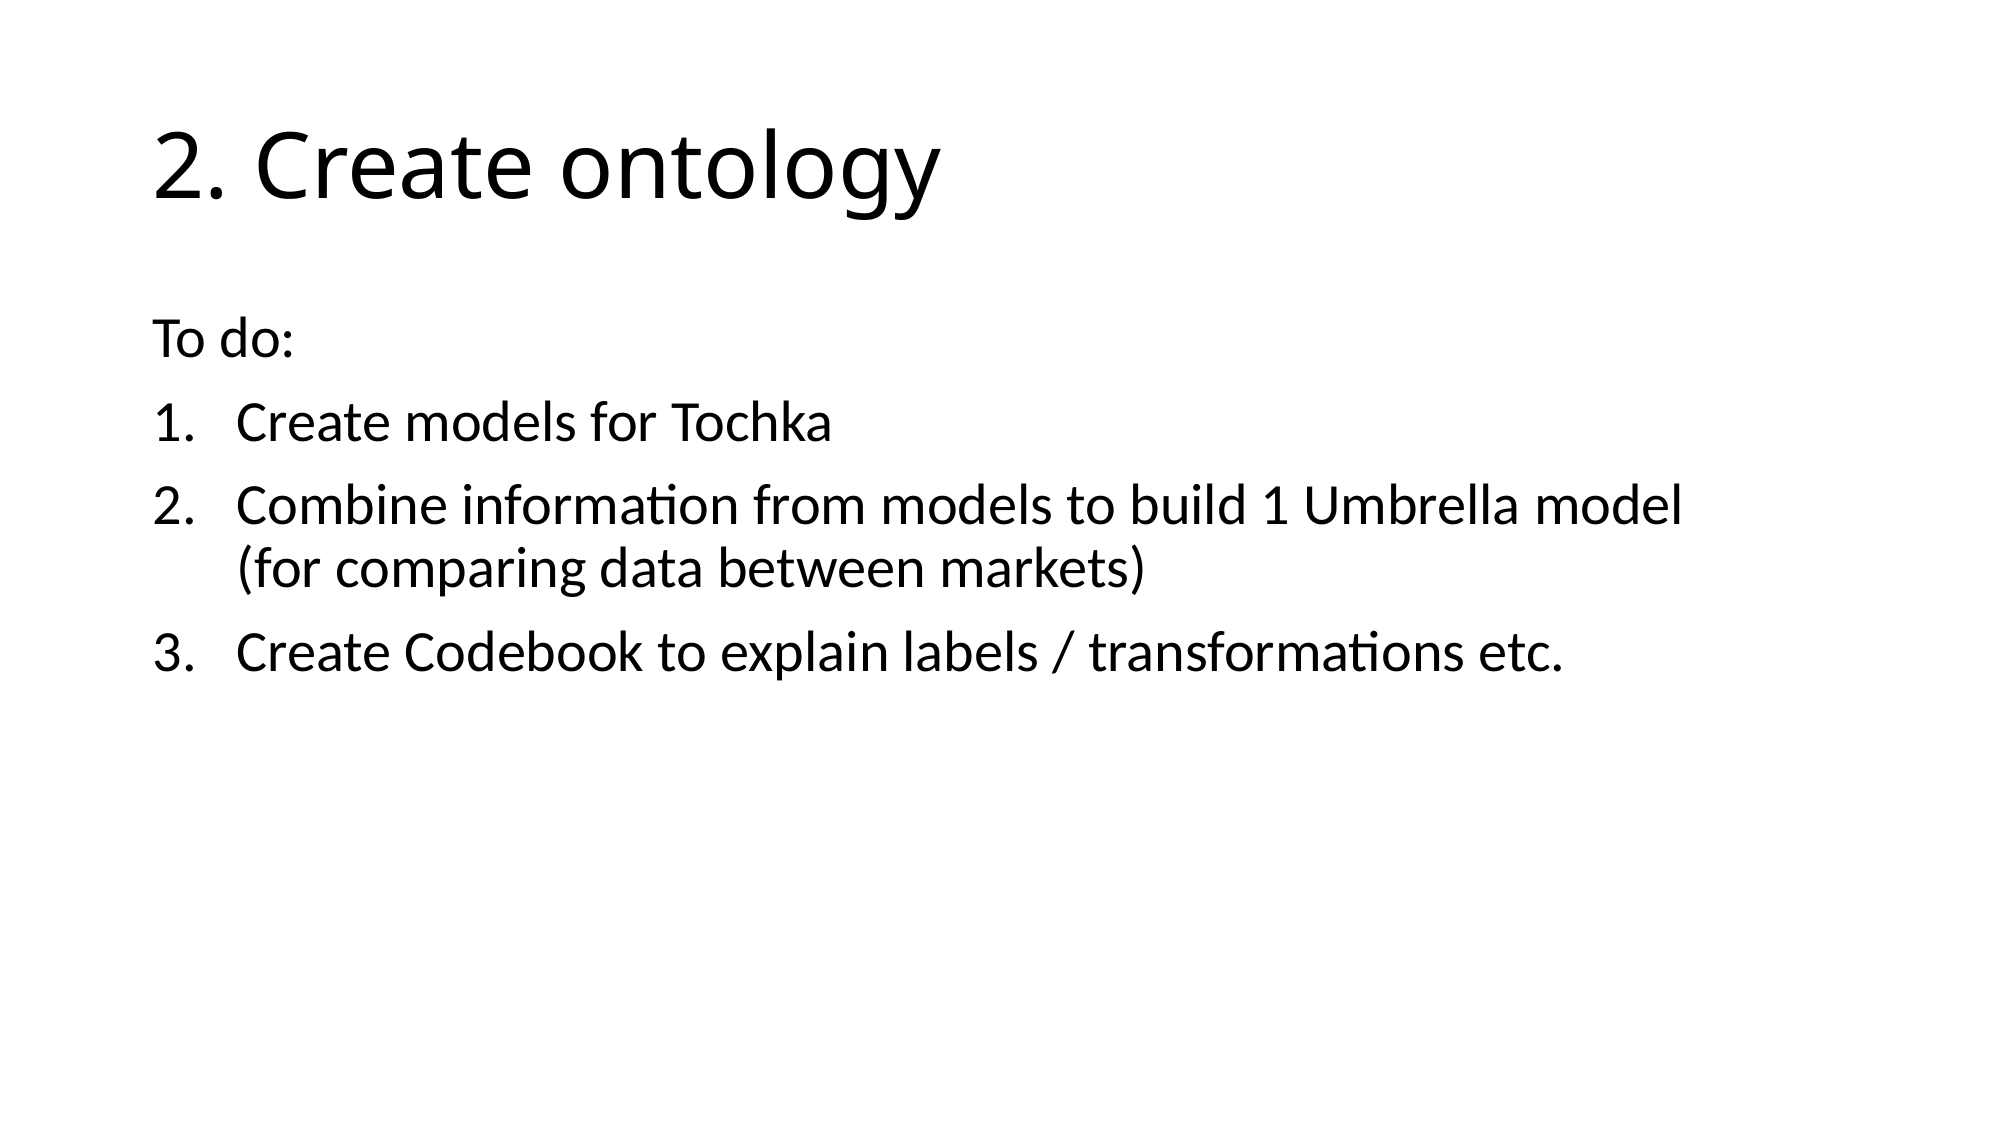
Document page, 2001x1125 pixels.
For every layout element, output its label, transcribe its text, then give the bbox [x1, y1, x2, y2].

list To do: Create models for Tochka Combine information from models to build 1 Umbrella model (for comparing data between markets) Create Codebook to explain labels / transformations etc. [137, 299, 1863, 1014]
title 2. Create ontology [137, 59, 1863, 278]
